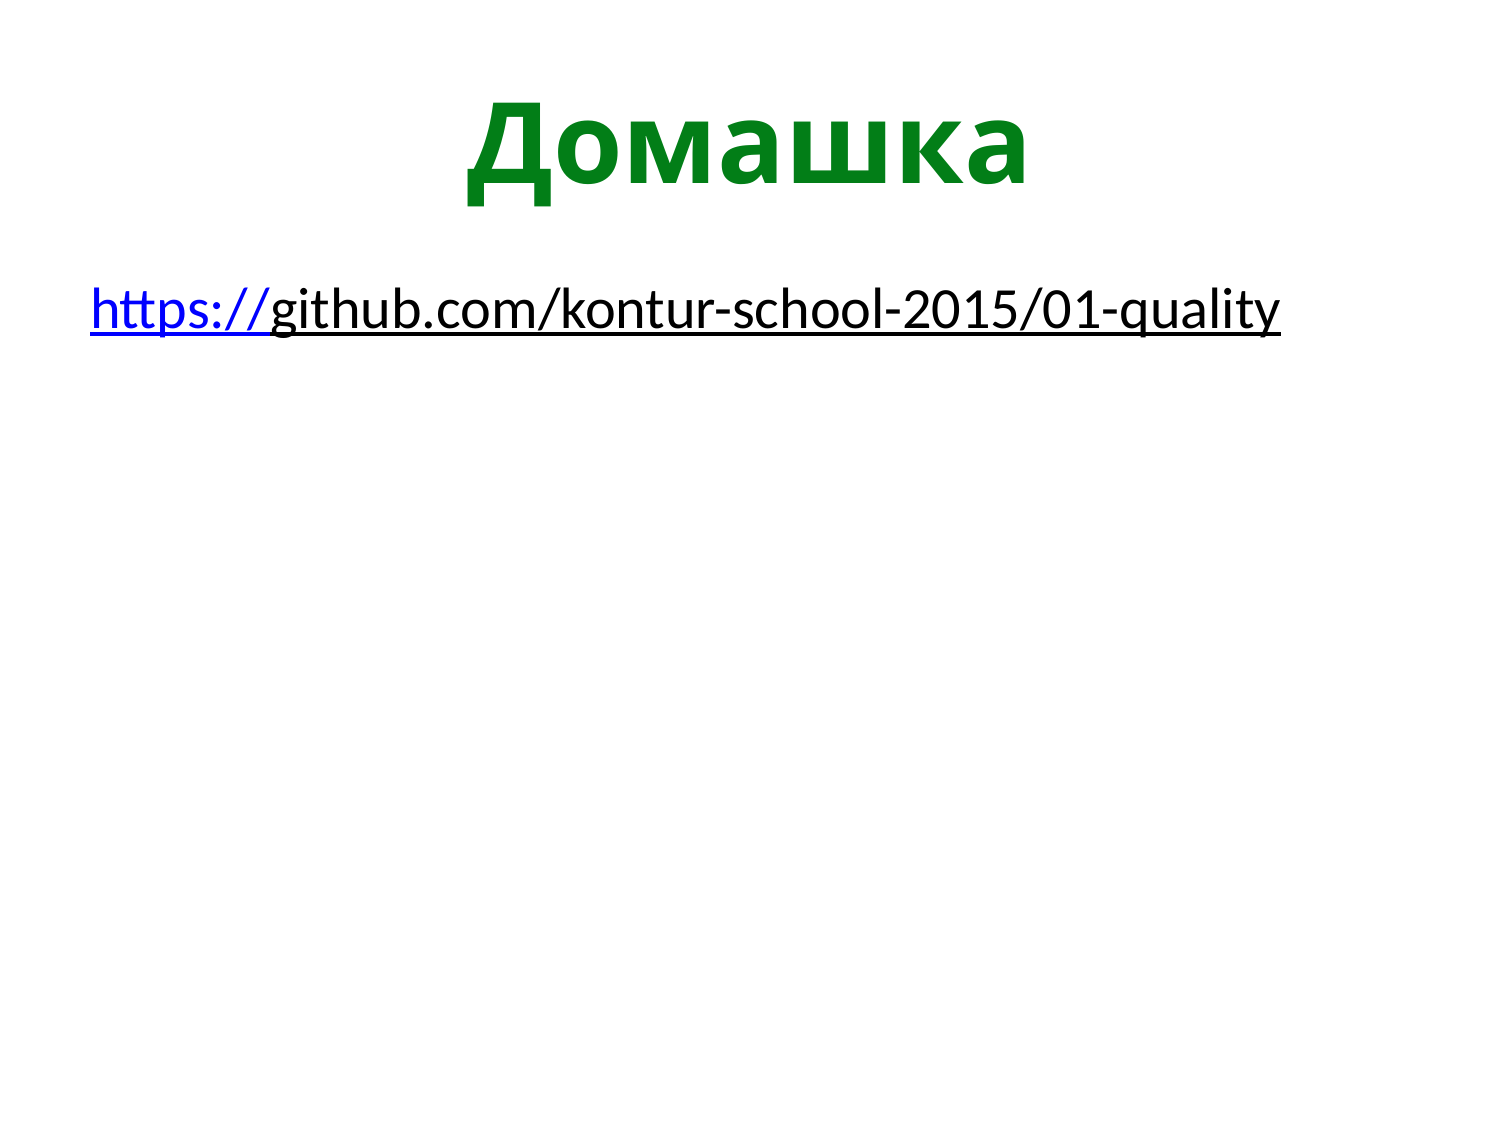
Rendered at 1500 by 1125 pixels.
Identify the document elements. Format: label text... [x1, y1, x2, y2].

title Домашка [75, 45, 1425, 233]
list https://github.com/kontur-school-2015/01-quality [75, 262, 1425, 1005]
